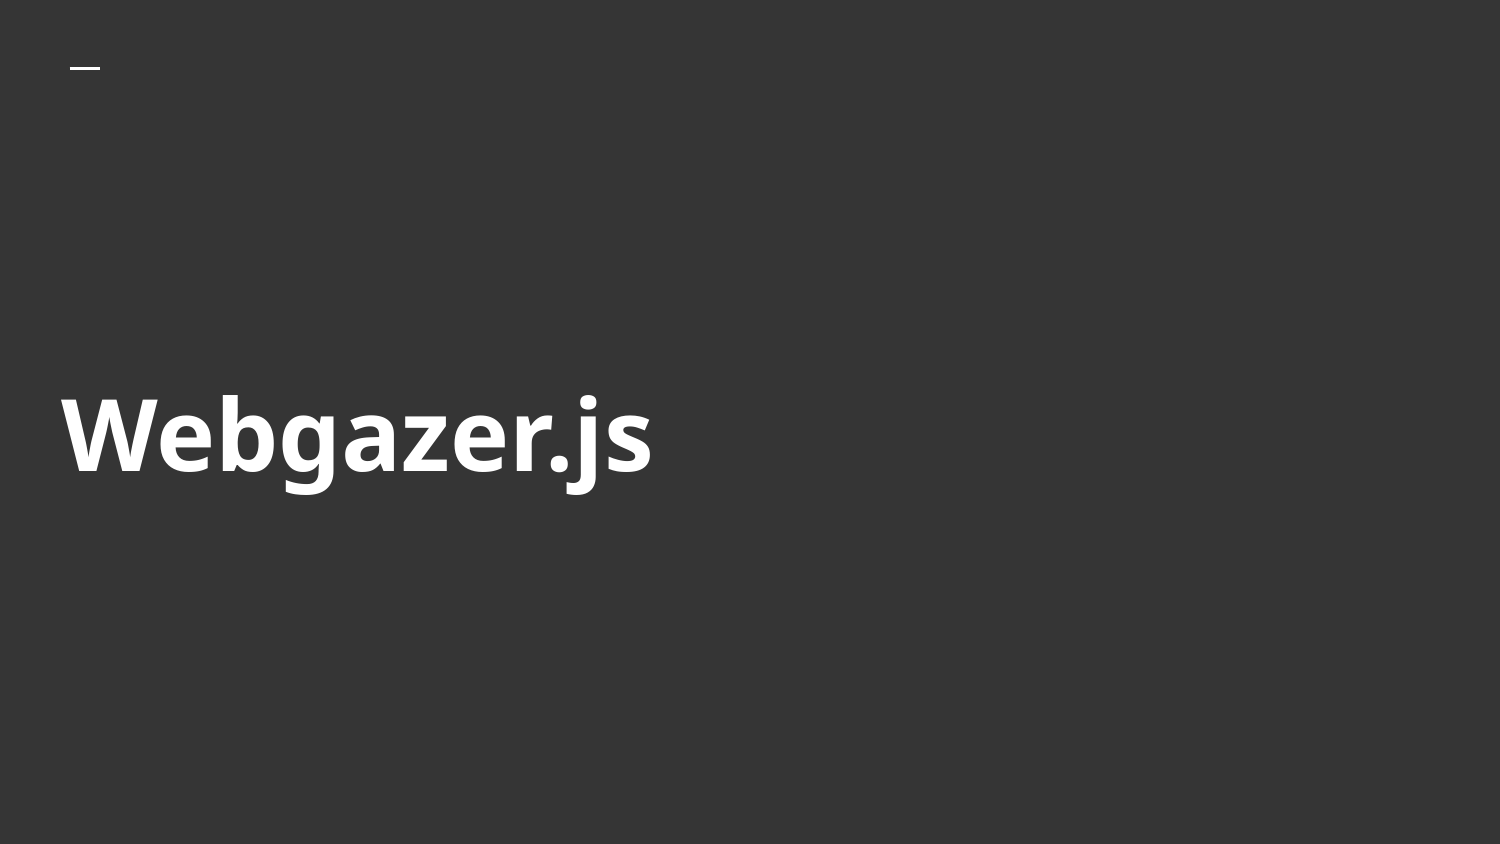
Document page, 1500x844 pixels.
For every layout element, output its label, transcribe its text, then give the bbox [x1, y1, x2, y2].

title Webgazer.js [46, 116, 1071, 746]
